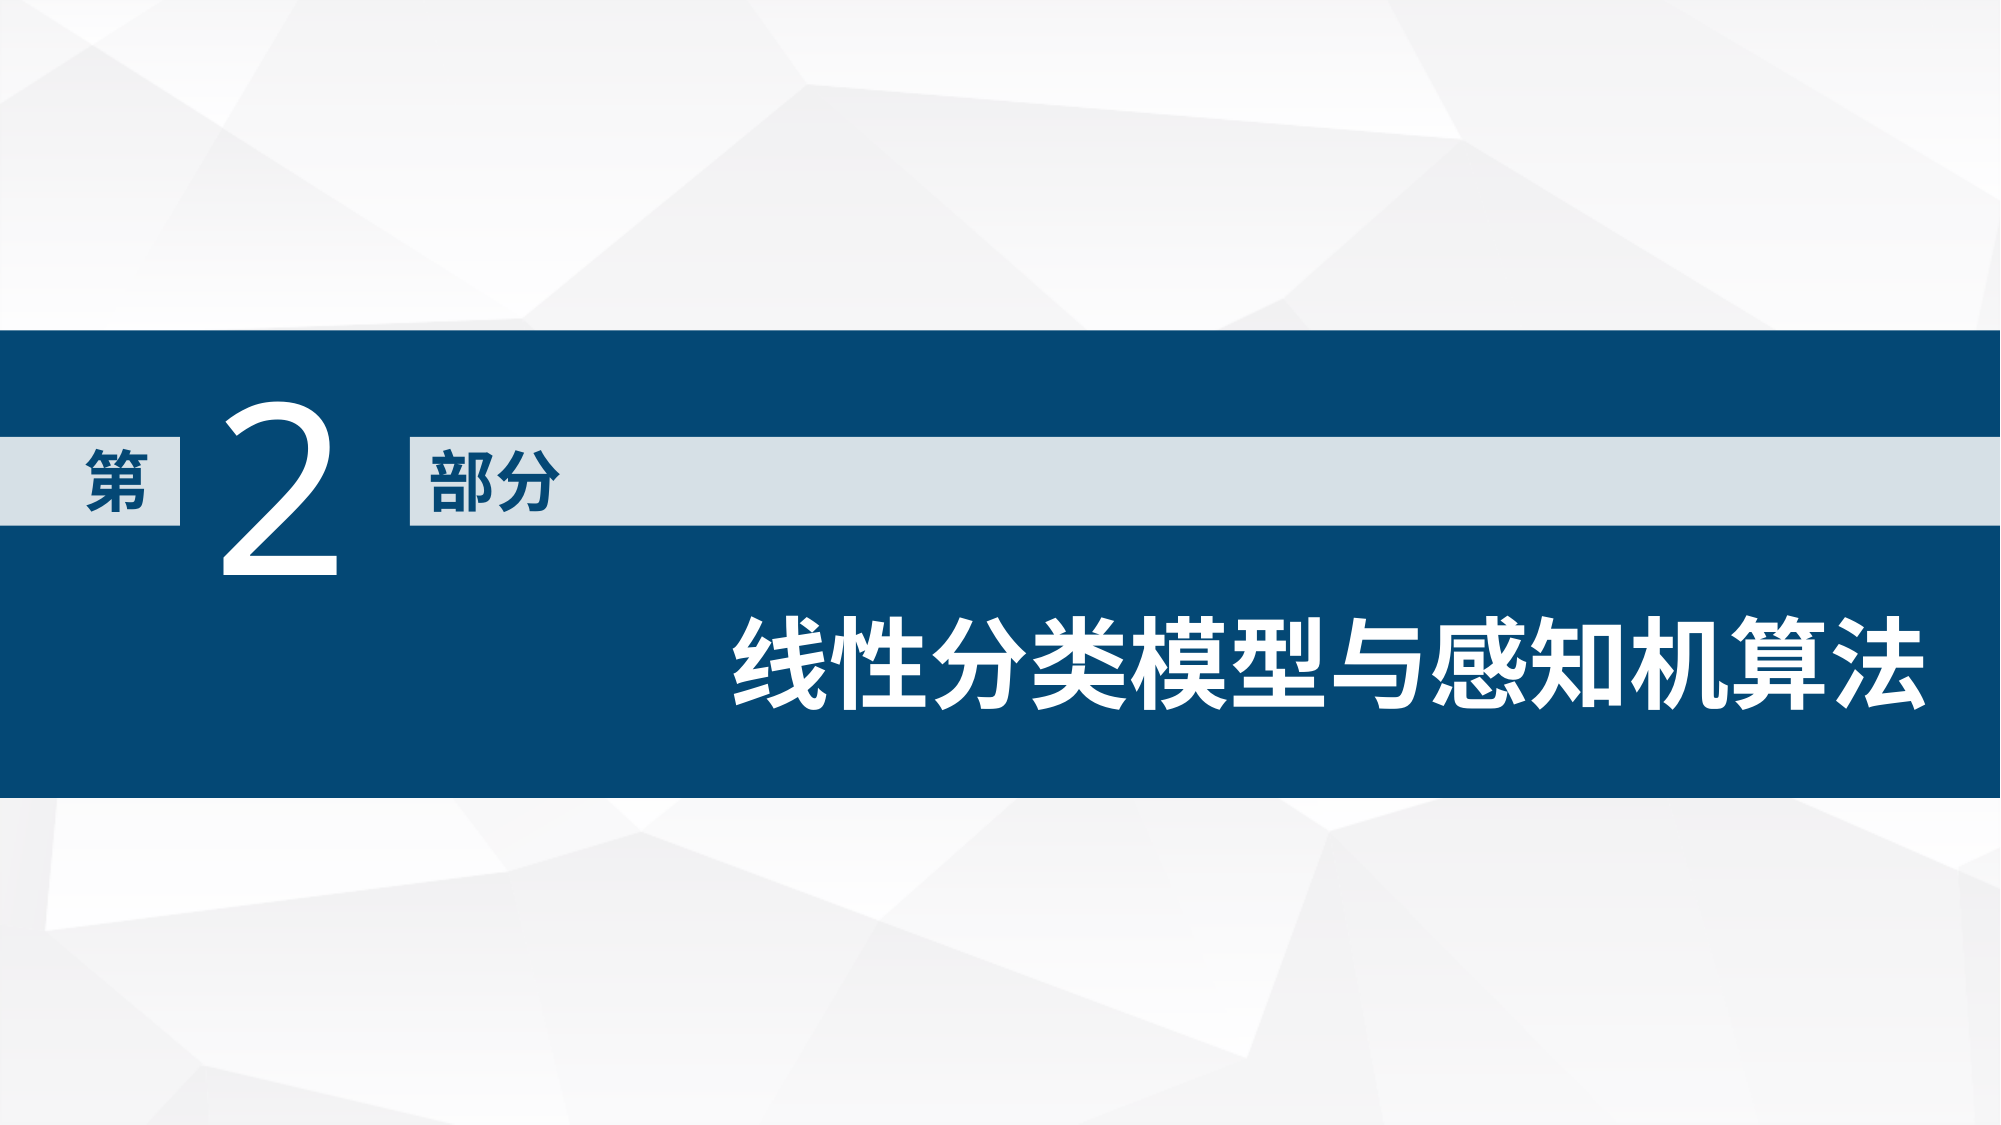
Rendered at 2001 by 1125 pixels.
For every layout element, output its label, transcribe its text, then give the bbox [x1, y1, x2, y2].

picture [0, 0, 2001, 1125]
text_box [409, 436, 414, 527]
text_box 部分 [414, 432, 705, 528]
text_box [705, 436, 2000, 527]
text_box [0, 329, 2000, 799]
text_box [0, 436, 68, 527]
text_box 线性分类模型与感知机算法 [686, 593, 1974, 729]
text_box 2 [155, 328, 408, 631]
text_box 第 [68, 432, 163, 528]
